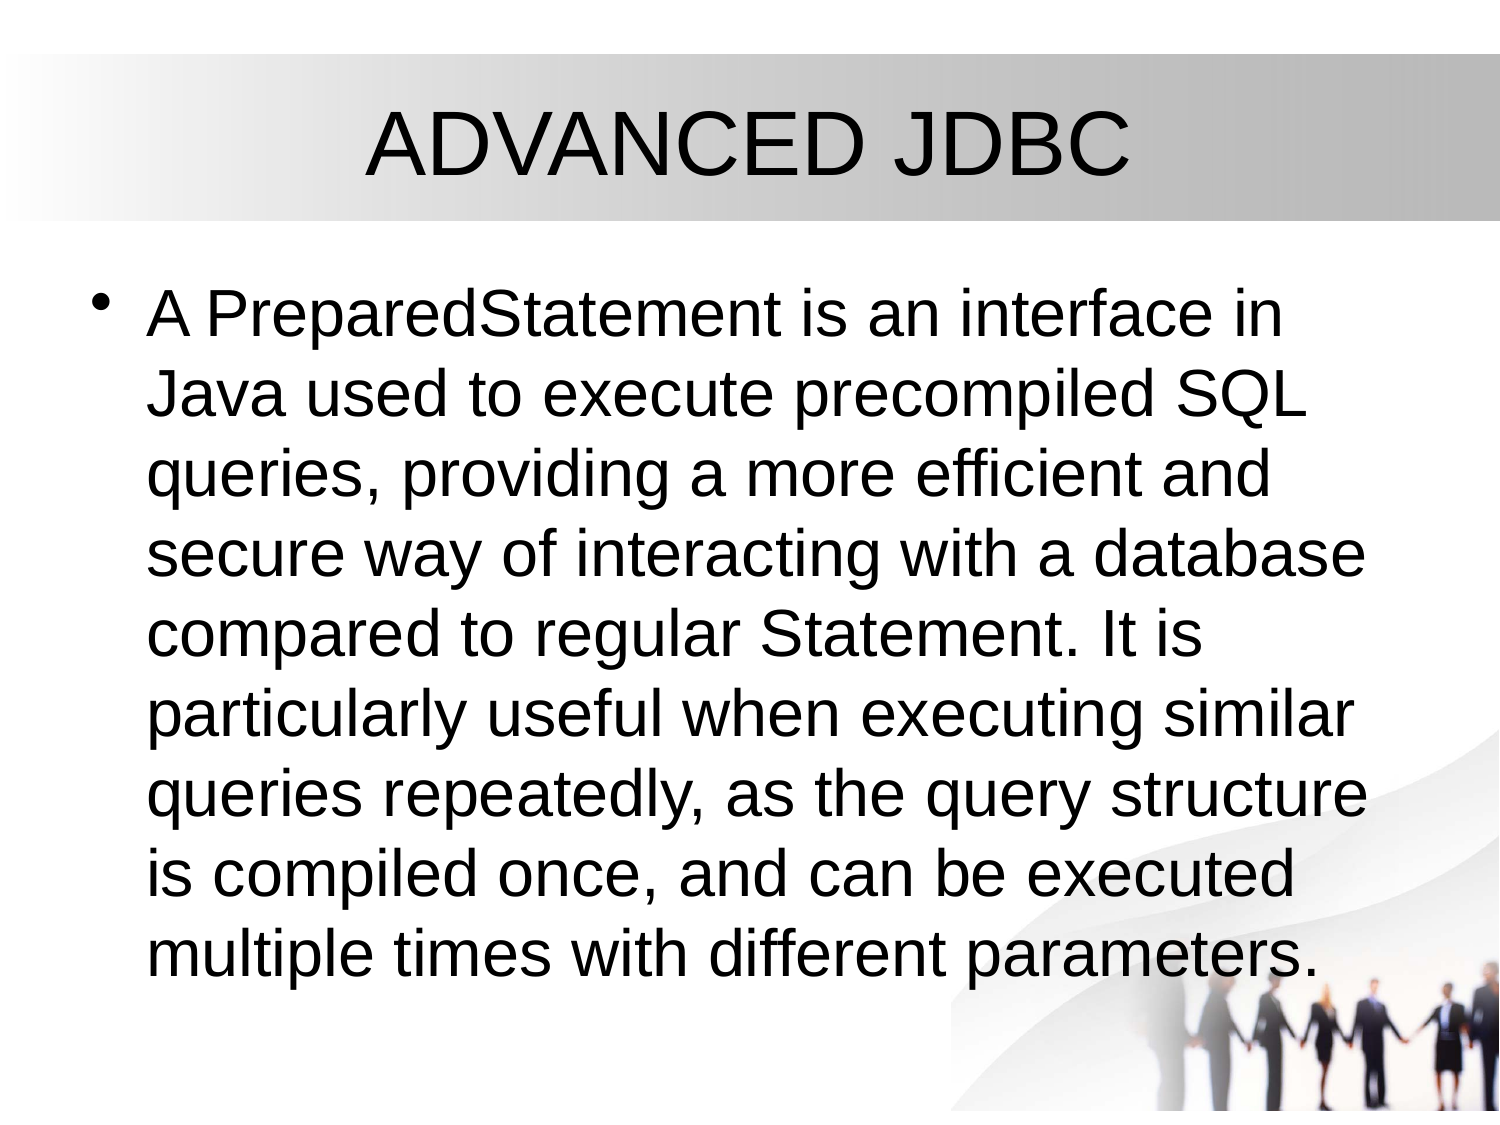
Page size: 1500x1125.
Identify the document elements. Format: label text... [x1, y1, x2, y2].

title ADVANCED JDBC [74, 44, 1426, 233]
picture [951, 728, 1499, 1111]
list A PreparedStatement is an interface in Java used to execute precompiled SQL queries, providing a more efficient and secure way of interacting with a database compared to regular Statement. It is particularly useful when executing similar queries repeatedly, as the query structure is compiled once, and can be executed multiple times with different parameters. [74, 262, 1426, 1006]
